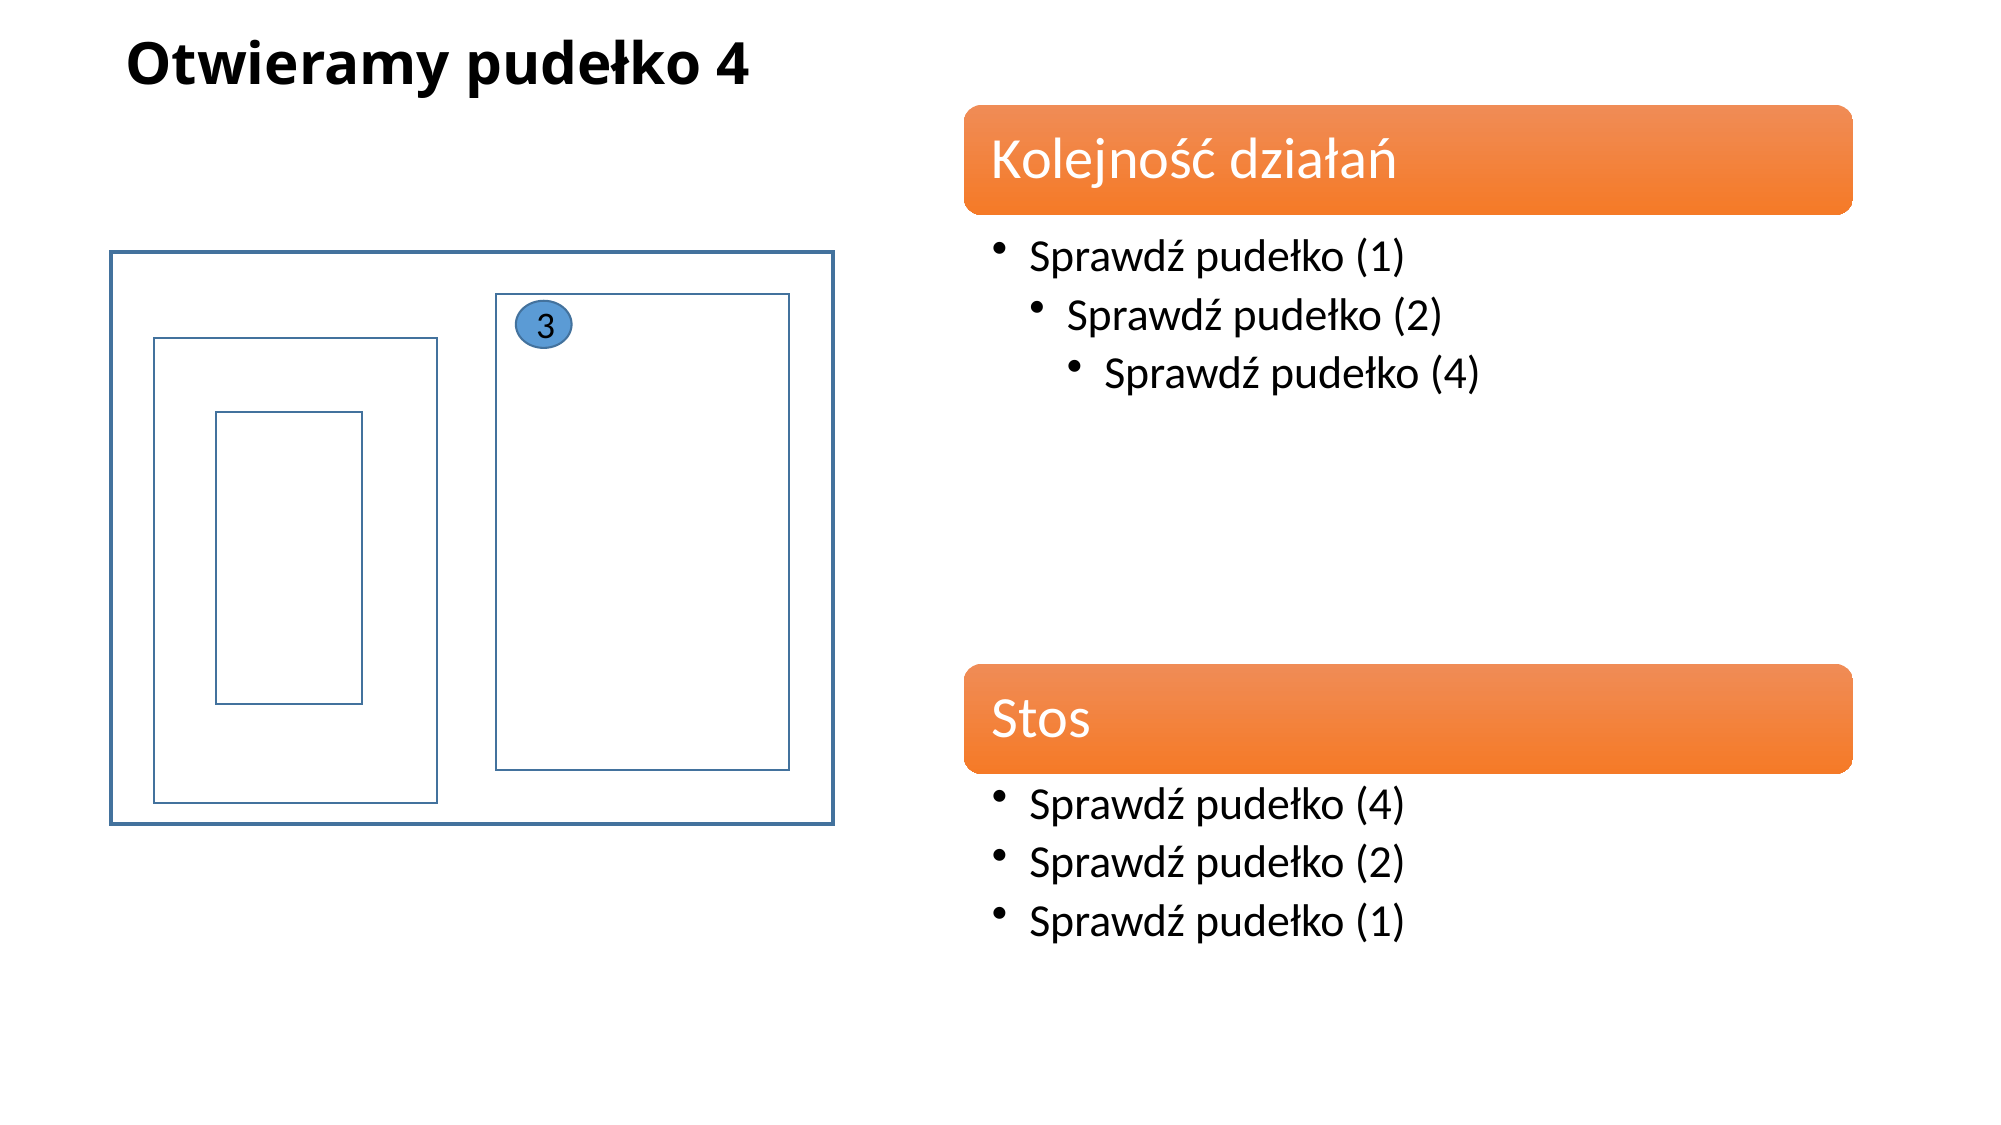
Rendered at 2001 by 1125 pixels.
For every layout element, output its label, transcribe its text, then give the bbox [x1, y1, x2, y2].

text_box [963, 104, 1854, 971]
text_box Otwieramy pudełko 4 [110, 19, 2000, 104]
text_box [110, 251, 834, 825]
